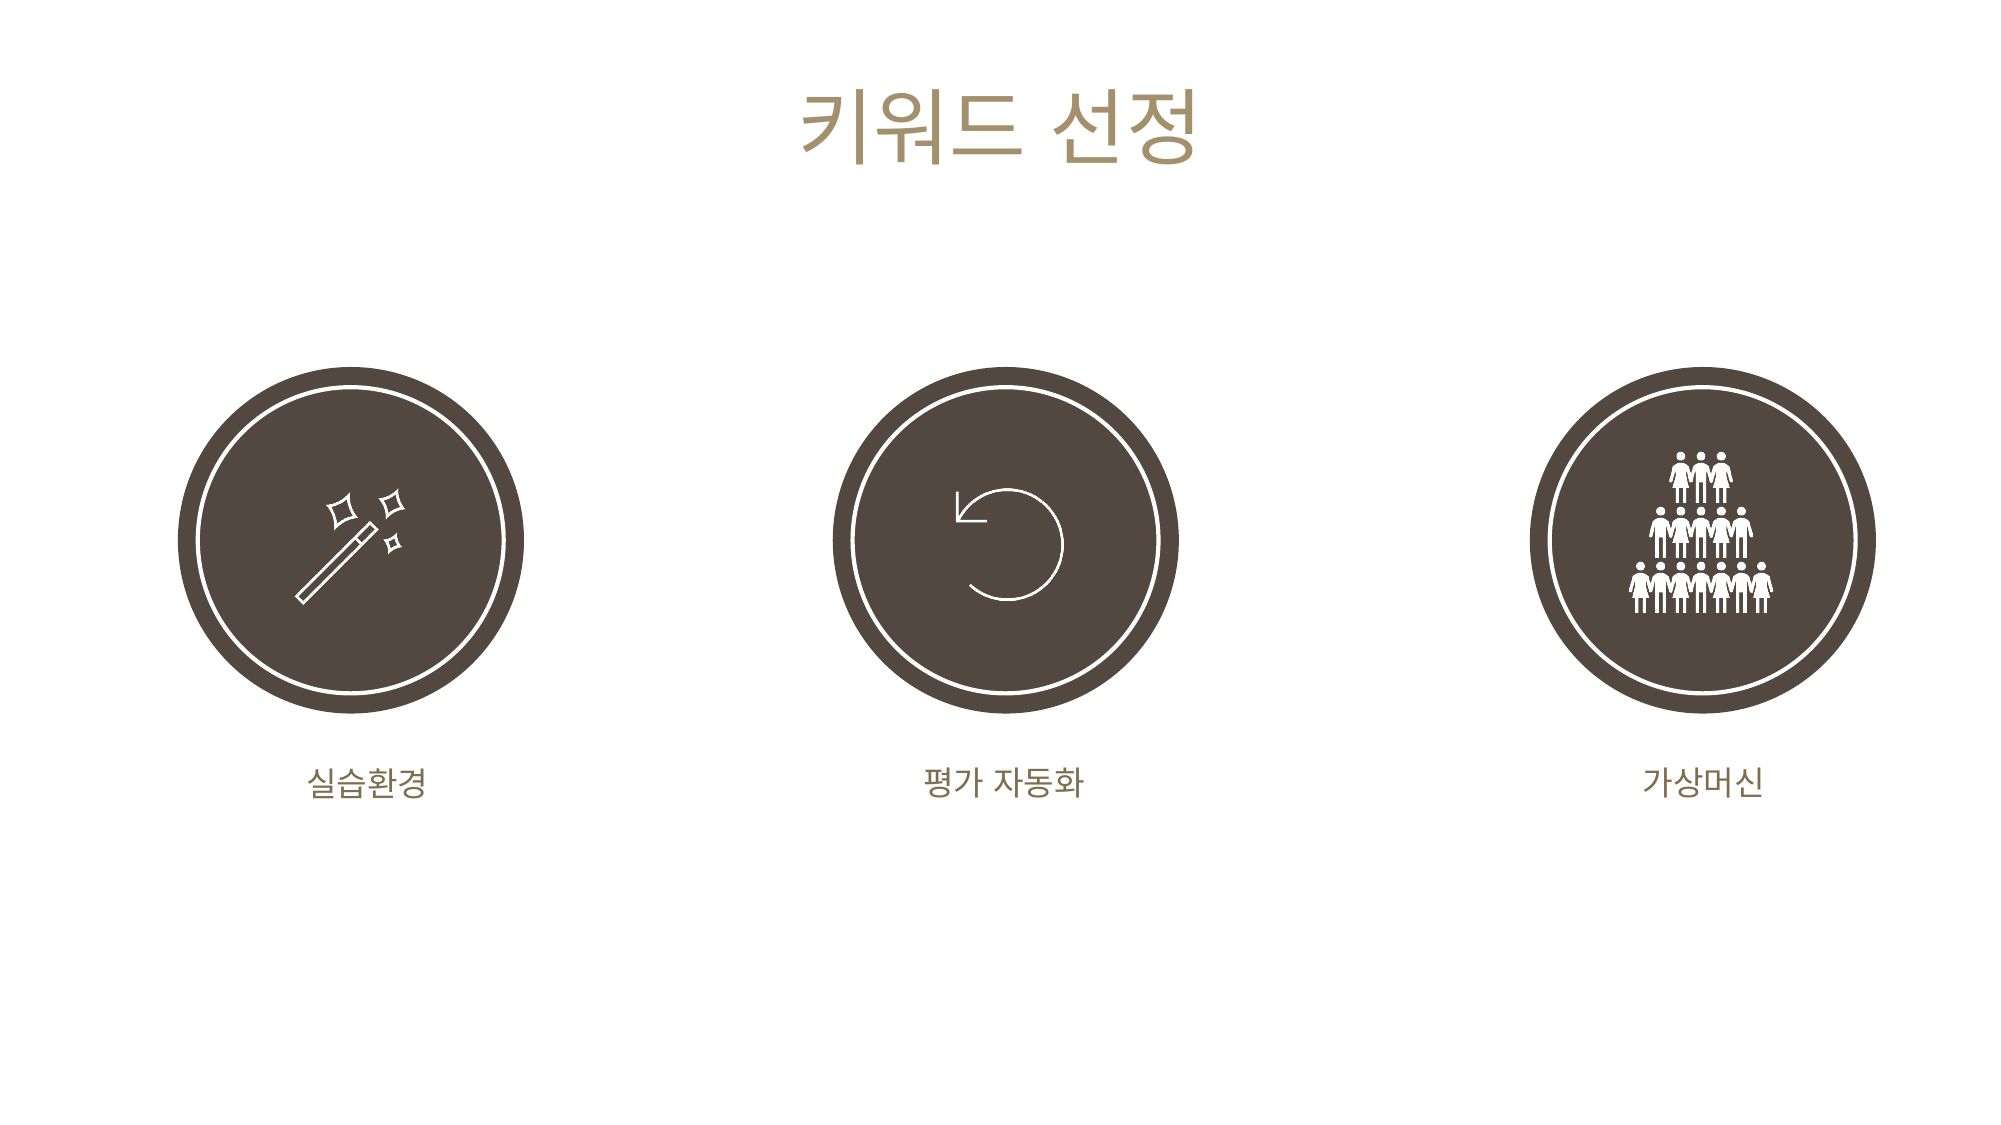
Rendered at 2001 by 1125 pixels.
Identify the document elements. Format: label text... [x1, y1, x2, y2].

text_box 실습환경 [187, 755, 548, 811]
picture [1611, 444, 1786, 620]
text_box 평가 자동화 [824, 754, 1184, 809]
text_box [832, 366, 1179, 714]
picture [275, 470, 426, 621]
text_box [1529, 366, 1876, 714]
picture [934, 469, 1085, 620]
text_box 키워드 선정 [647, 67, 1352, 183]
text_box 가상머신 [1524, 754, 1884, 809]
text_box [177, 366, 524, 714]
